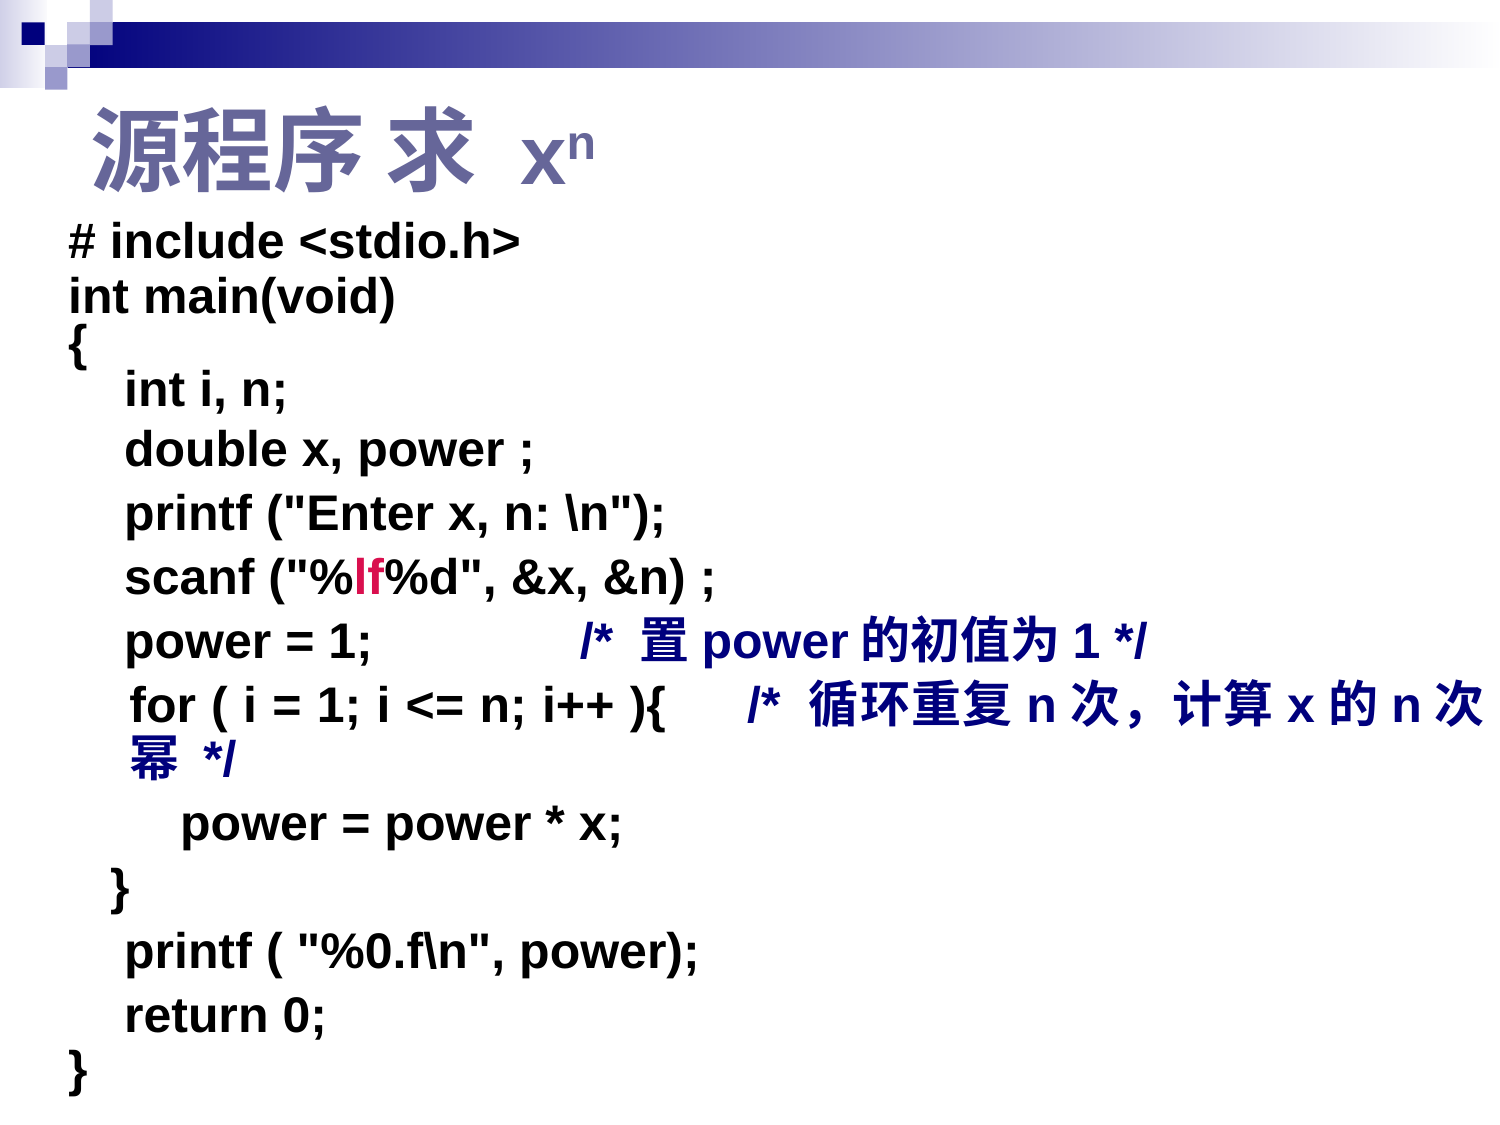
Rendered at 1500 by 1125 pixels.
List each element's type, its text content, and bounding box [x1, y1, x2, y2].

title 源程序 求 xn [74, 74, 1426, 221]
list # include <stdio.h> int main(void) { int i, n; double x, power ; printf ("Enter x, n: \n"); scanf ("%lf%d", &x, &n) ; power = 1; /* 置power的初值为1 */ for ( i = 1; i <= n; i++ ){ /* 循环重复n次，计算x的n次幂 */ power = power * x; } printf ( "%0.f\n", power); return 0; } [52, 207, 1500, 1083]
